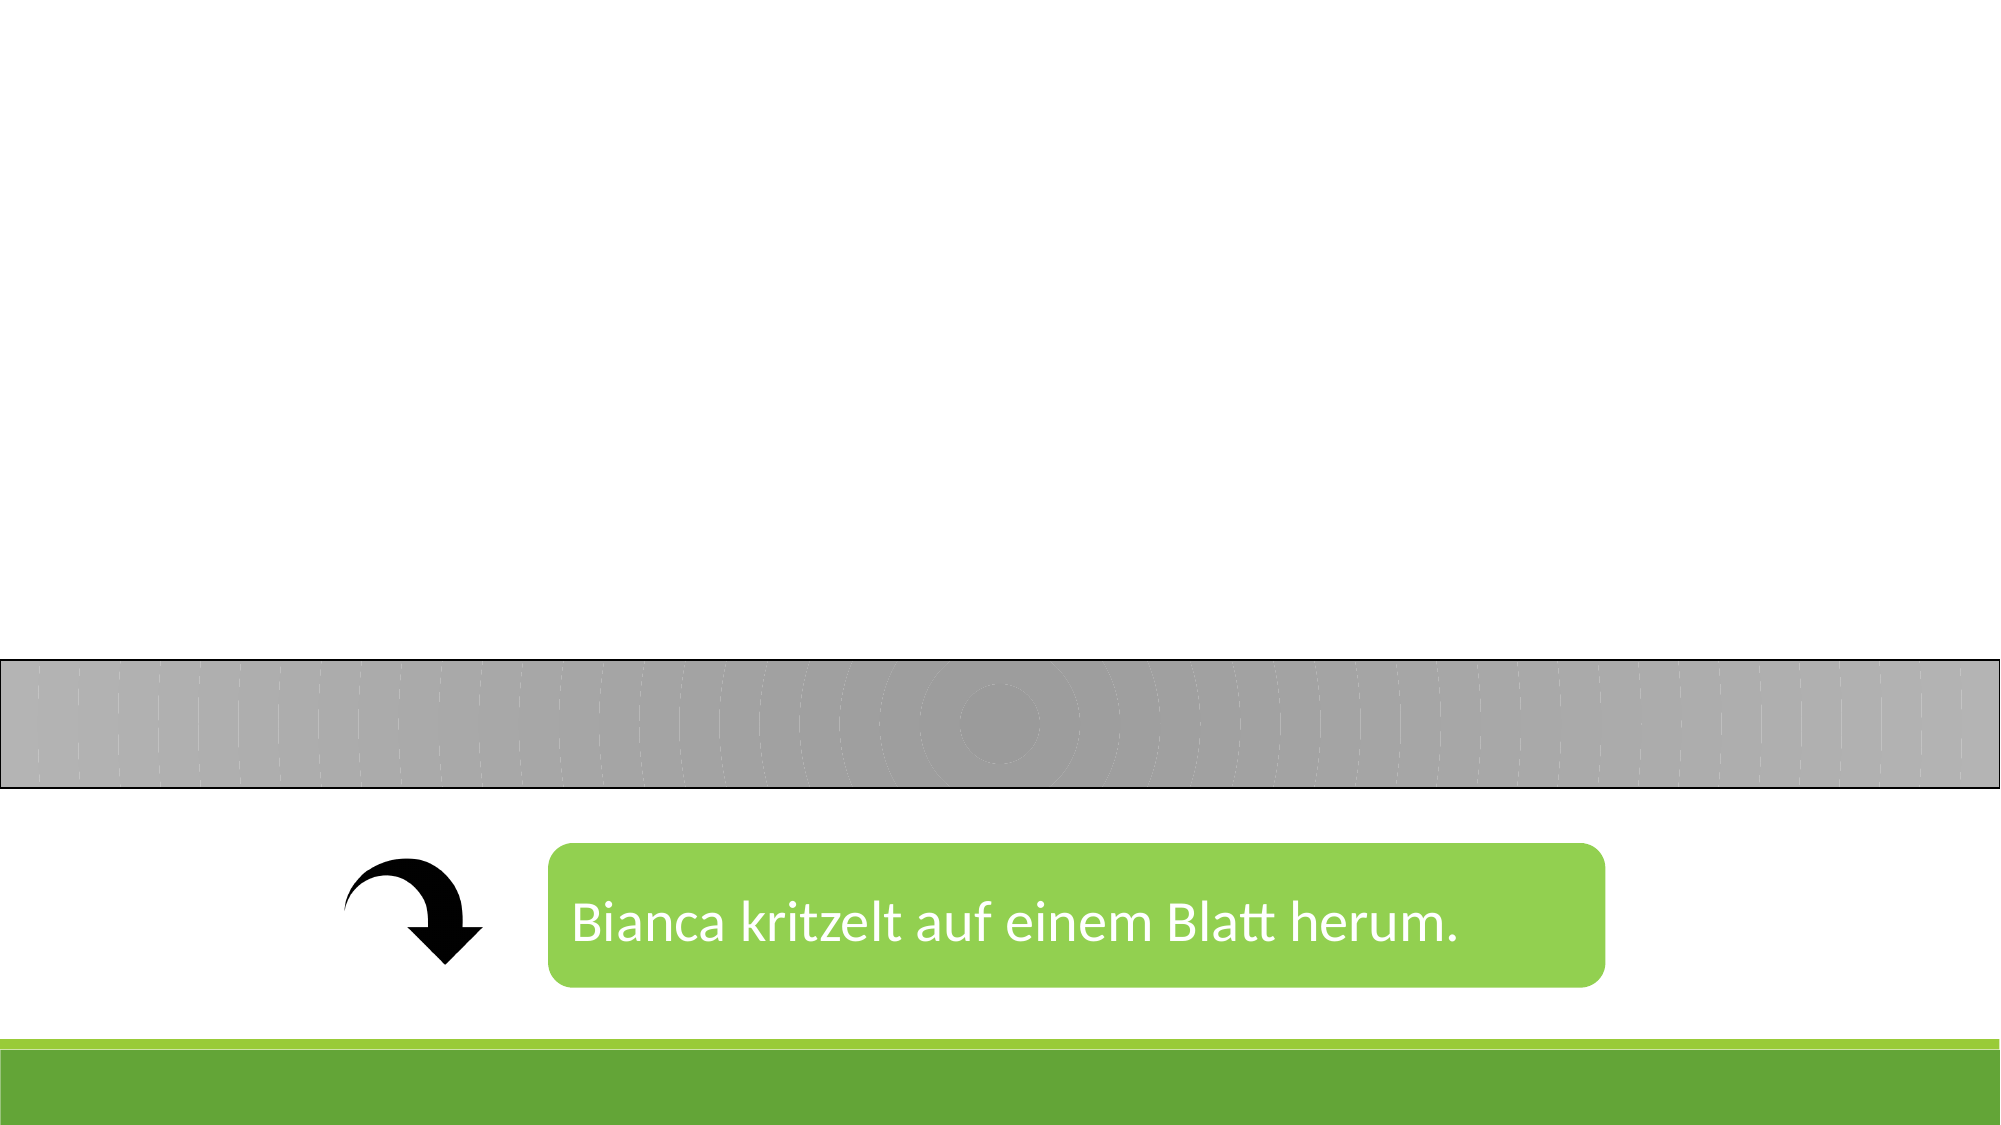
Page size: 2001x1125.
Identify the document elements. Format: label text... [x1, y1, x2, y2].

picture [337, 835, 489, 987]
text_box [0, 659, 2000, 789]
text_box Bianca kritzelt auf einem Blatt herum. [548, 843, 1606, 988]
